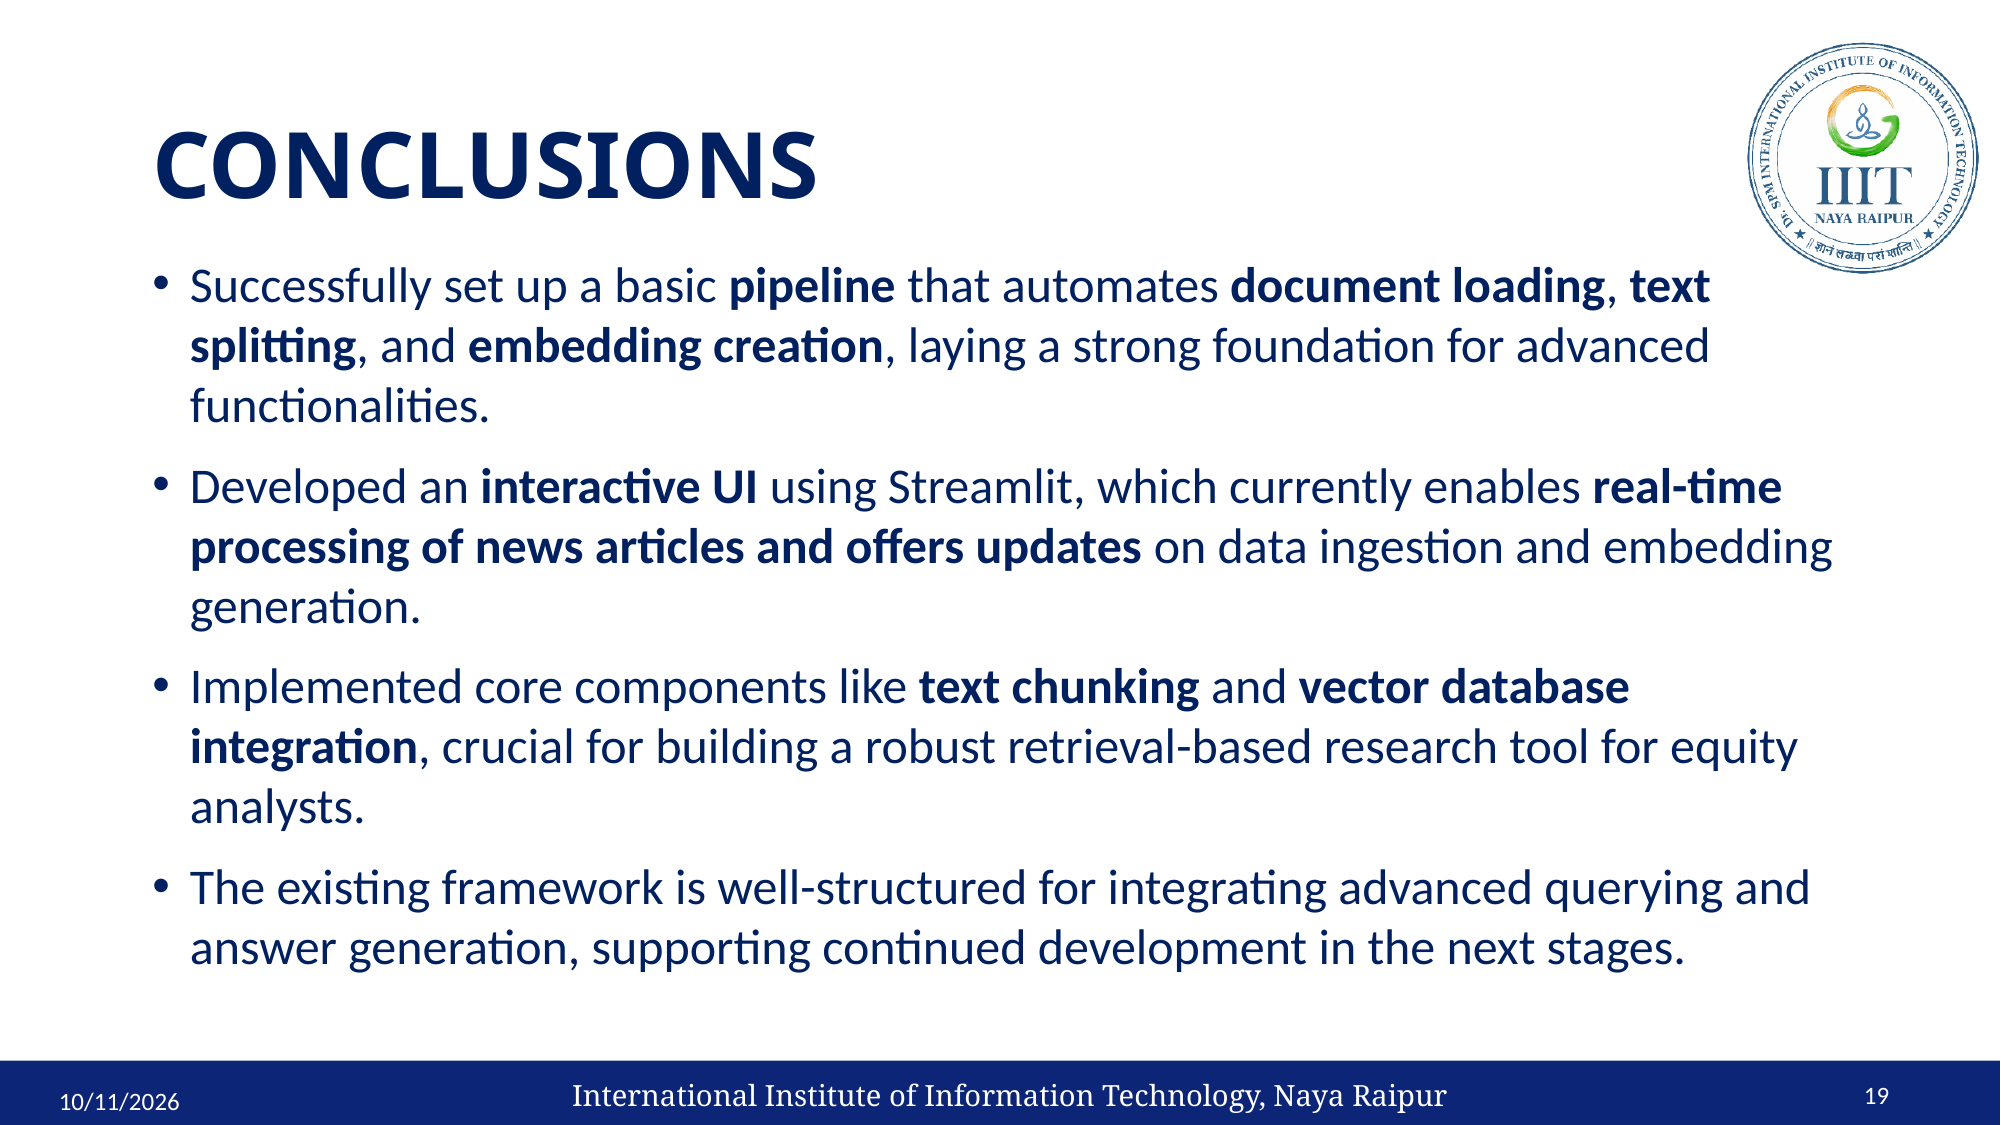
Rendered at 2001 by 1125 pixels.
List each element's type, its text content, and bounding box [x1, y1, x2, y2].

slide_number 19 [1579, 1065, 1905, 1125]
list Successfully set up a basic pipeline that automates document loading, text splitting, and embedding creation, laying a strong foundation for advanced functionalities. Developed an interactive UI using Streamlit, which currently enables real-time processing of news articles and offers updates on data ingestion and embedding generation. Implemented core components like text chunking and vector database integration, crucial for building a robust retrieval-based research tool for equity analysts. The existing framework is well-structured for integrating advanced querying and answer generation, supporting continued development in the next stages. [137, 278, 1863, 971]
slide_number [43, 1075, 407, 1125]
footer International Institute of Information Technology, Naya Raipur [469, 1065, 1552, 1125]
picture [1742, 37, 1983, 278]
title CONCLUSIONS [137, 59, 1863, 278]
